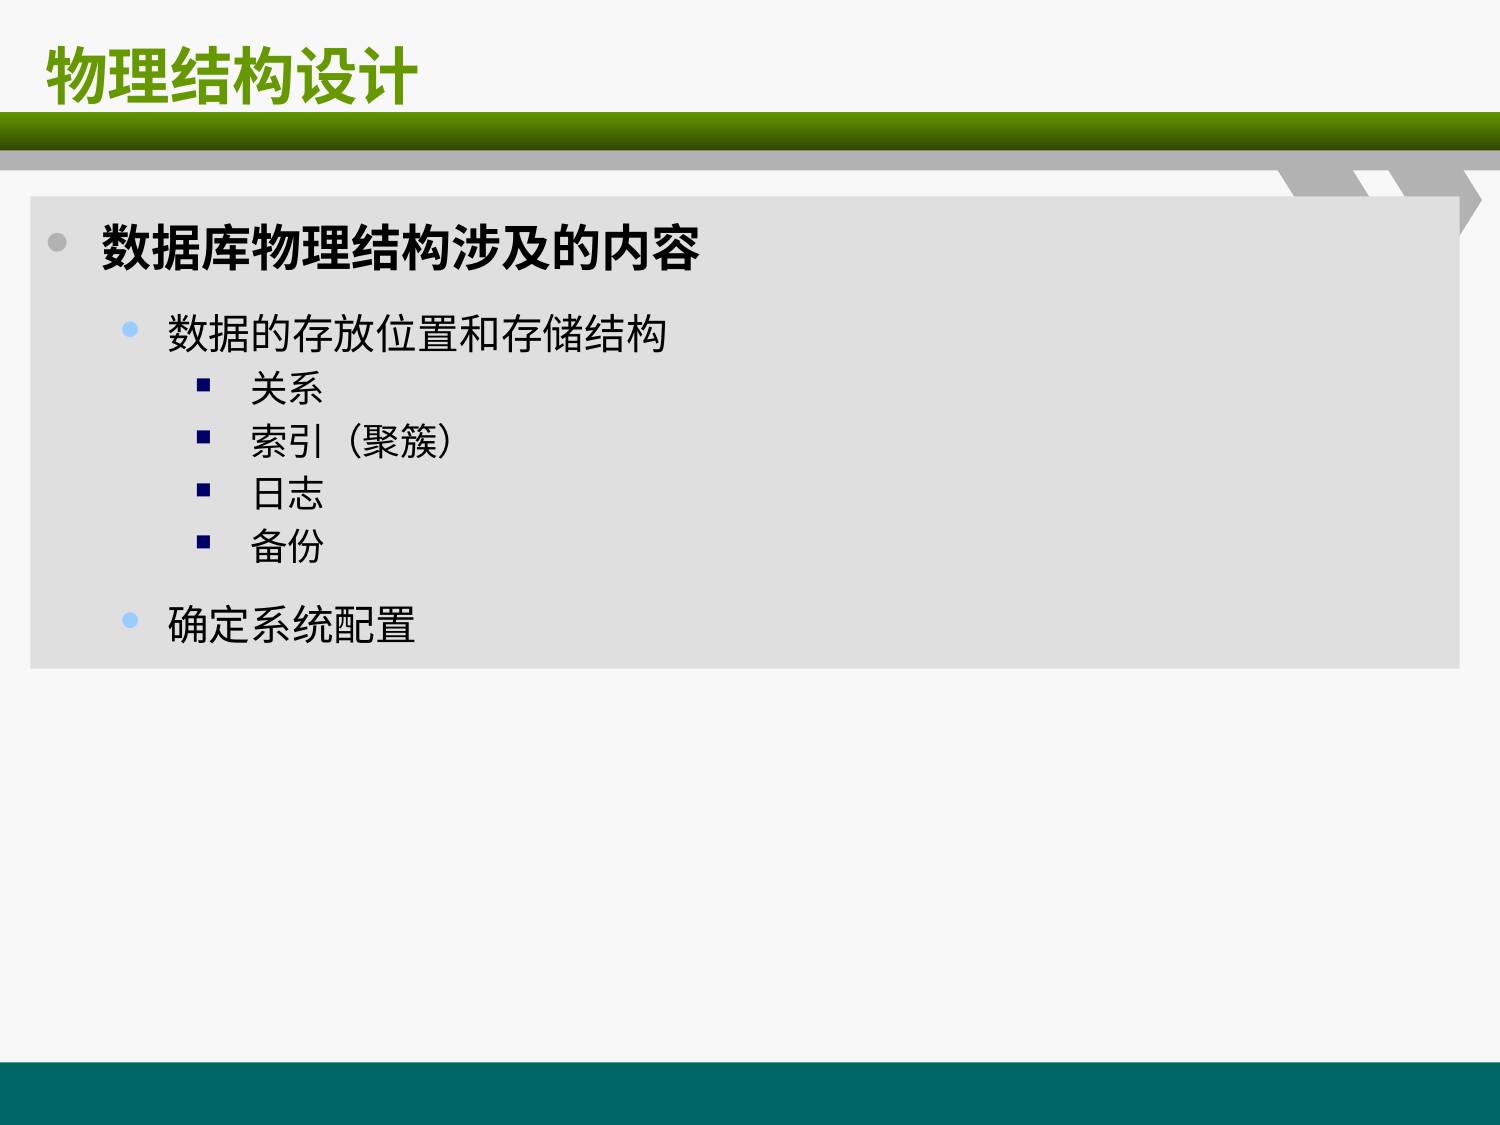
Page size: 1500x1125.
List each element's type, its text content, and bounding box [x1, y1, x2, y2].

list 数据库物理结构涉及的内容 数据的存放位置和存储结构 关系 索引（聚簇） 日志 备份 确定系统配置 [30, 196, 1460, 669]
title 物理结构设计 [30, 24, 1463, 125]
